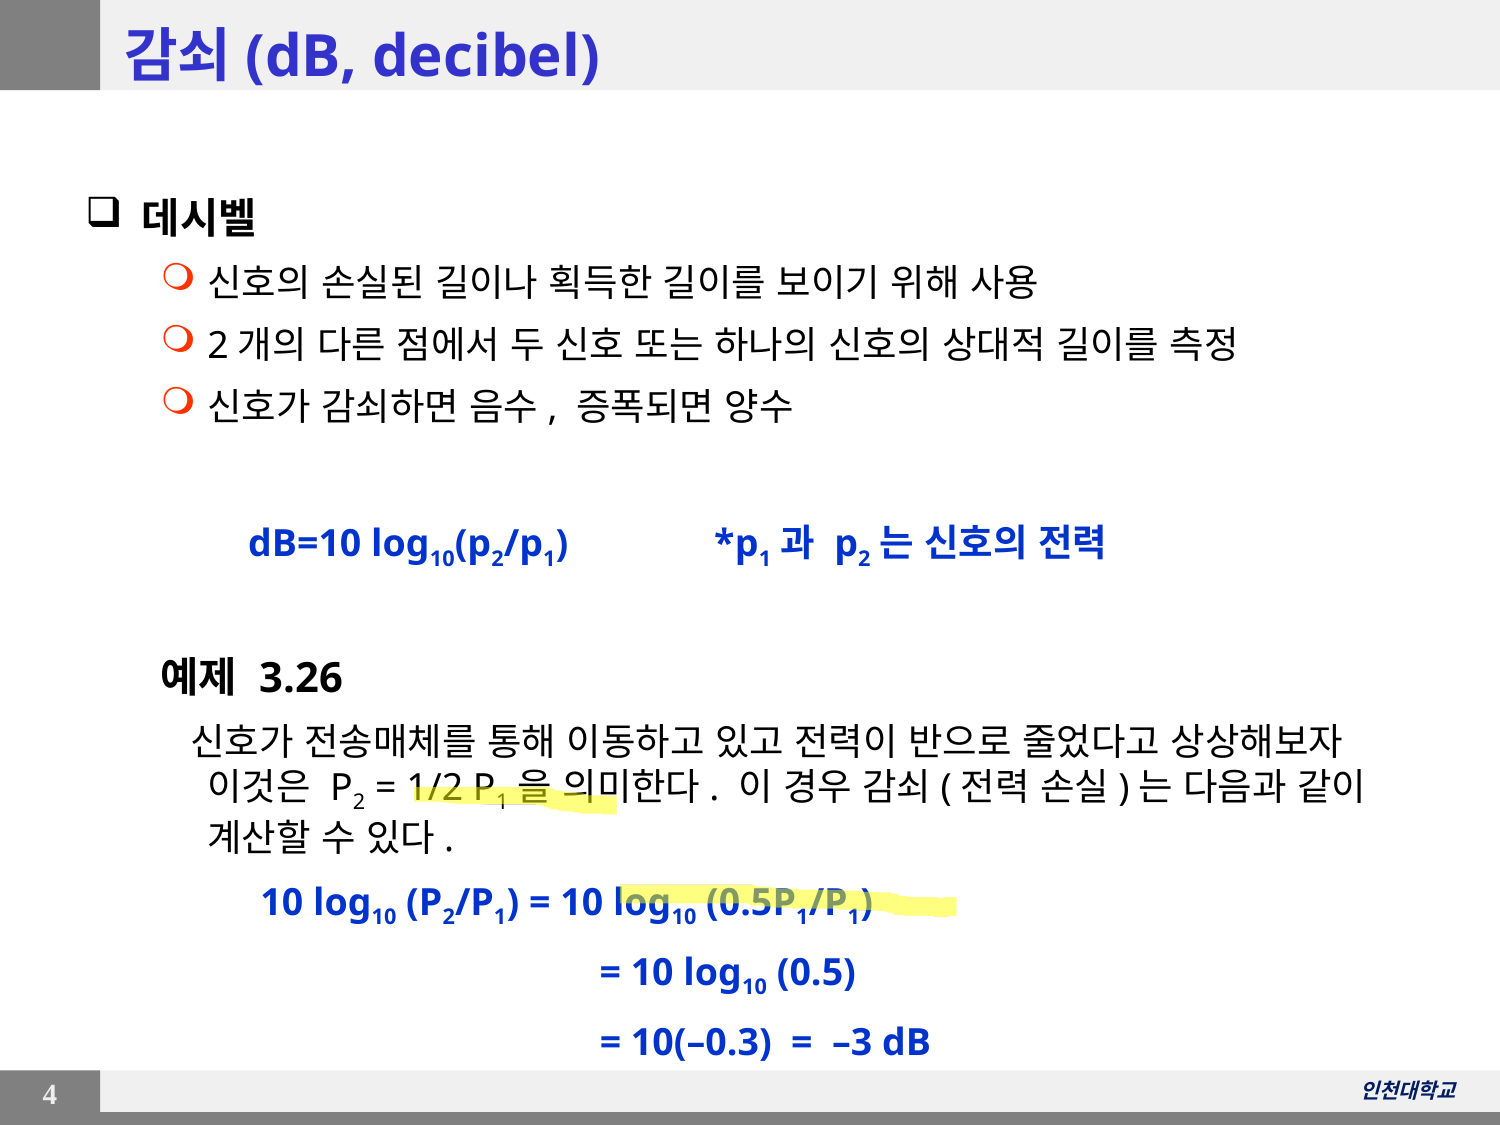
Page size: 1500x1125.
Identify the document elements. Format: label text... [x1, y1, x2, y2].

list 데시벨 신호의 손실된 길이나 획득한 길이를 보이기 위해 사용 2개의 다른 점에서 두 신호 또는 하나의 신호의 상대적 길이를 측정 신호가 감쇠하면 음수, 증폭되면 양수 dB=10 log10(p2/p1) *p1과 p2는 신호의 전력 예제 3.26 신호가 전송매체를 통해 이동하고 있고 전력이 반으로 줄었다고 상상해보자 이것은 P2 = 1/2 P1을 의미한다. 이 경우 감쇠(전력 손실)는 다음과 같이 계산할 수 있다. 10 log10 (P2/P1) = 10 log10 (0.5P1/P1) = 10 log10 (0.5) = 10(–0.3) = –3 dB [70, 184, 1412, 1048]
picture [414, 787, 968, 937]
title 감쇠(dB, decibel) [109, 9, 1433, 96]
